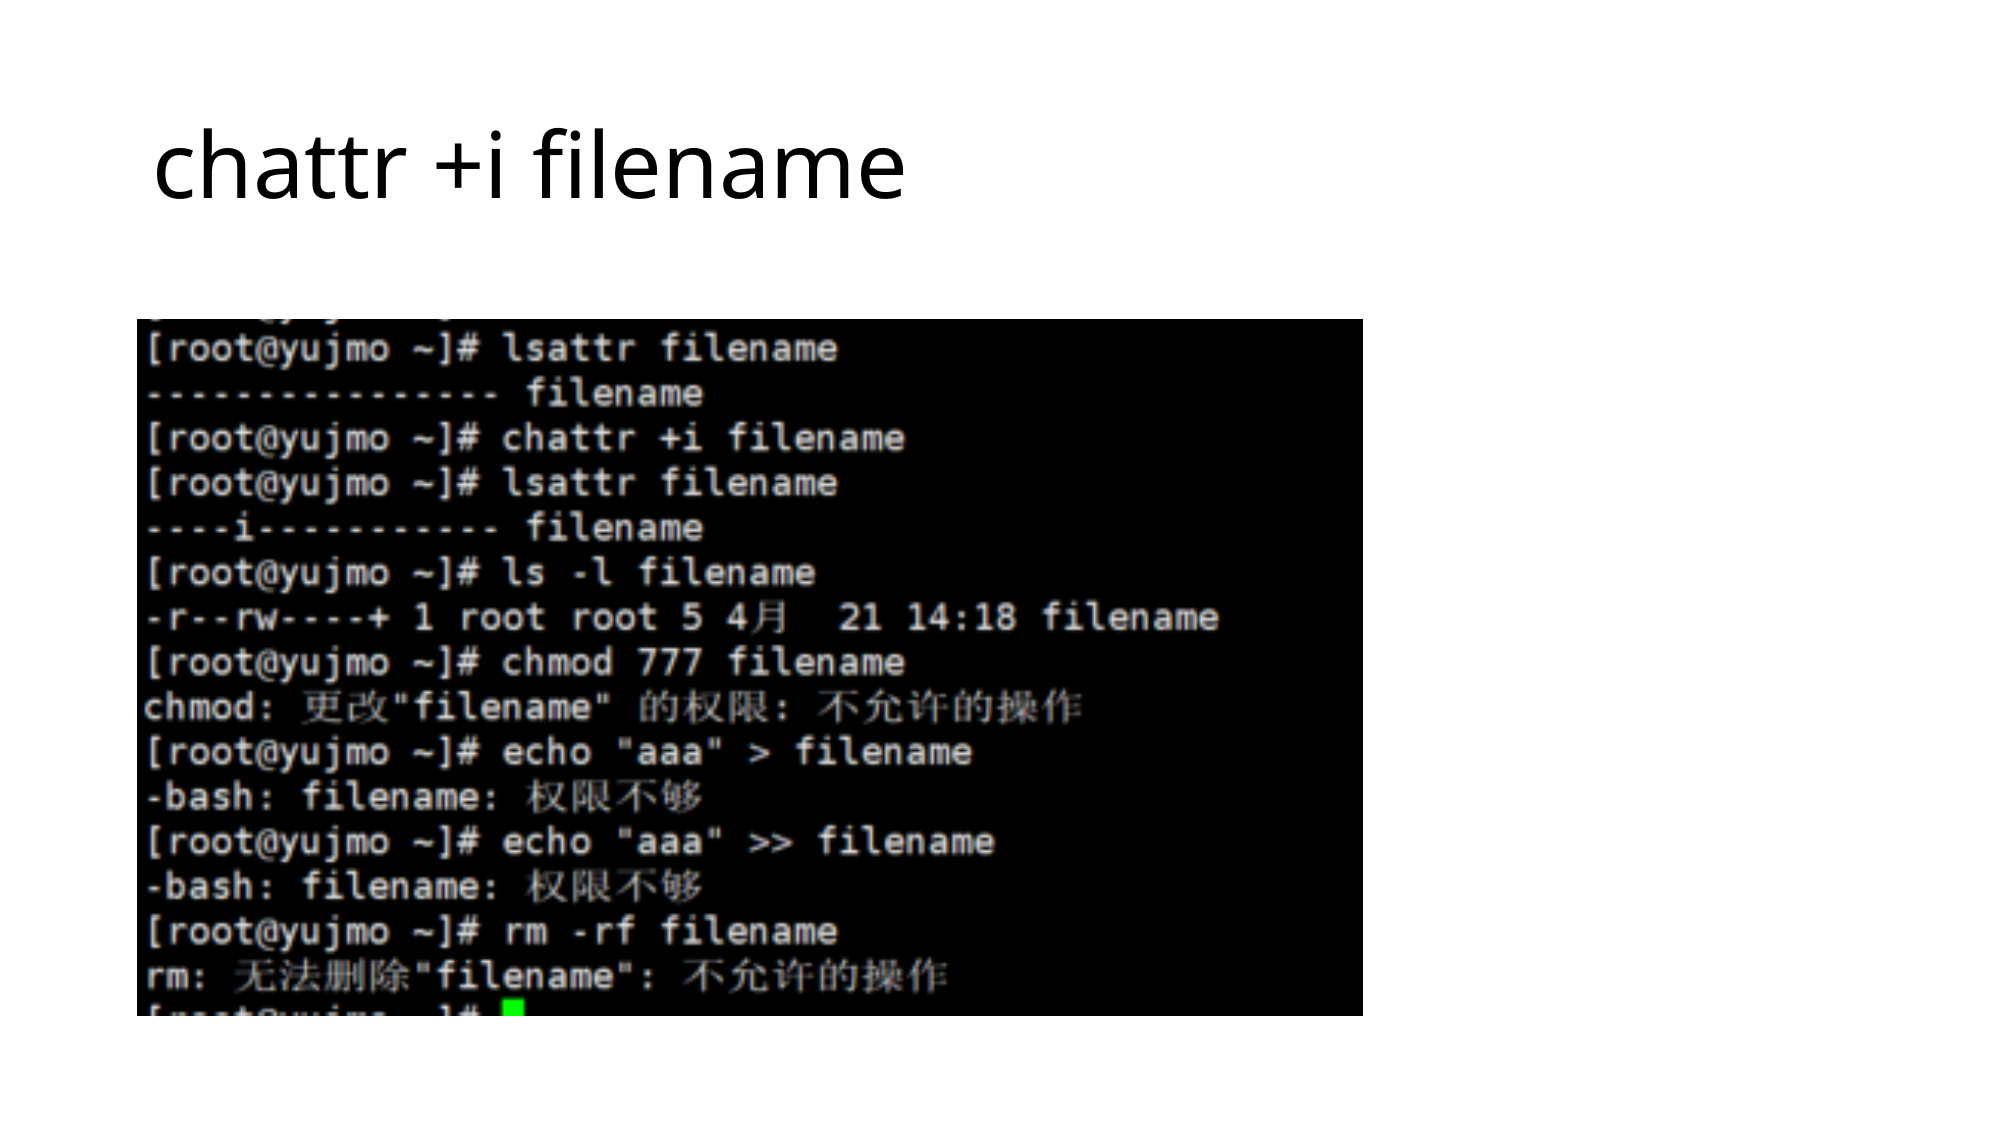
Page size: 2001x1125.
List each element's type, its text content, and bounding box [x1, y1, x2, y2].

title chattr +i filename [137, 59, 1863, 278]
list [137, 319, 1364, 1016]
